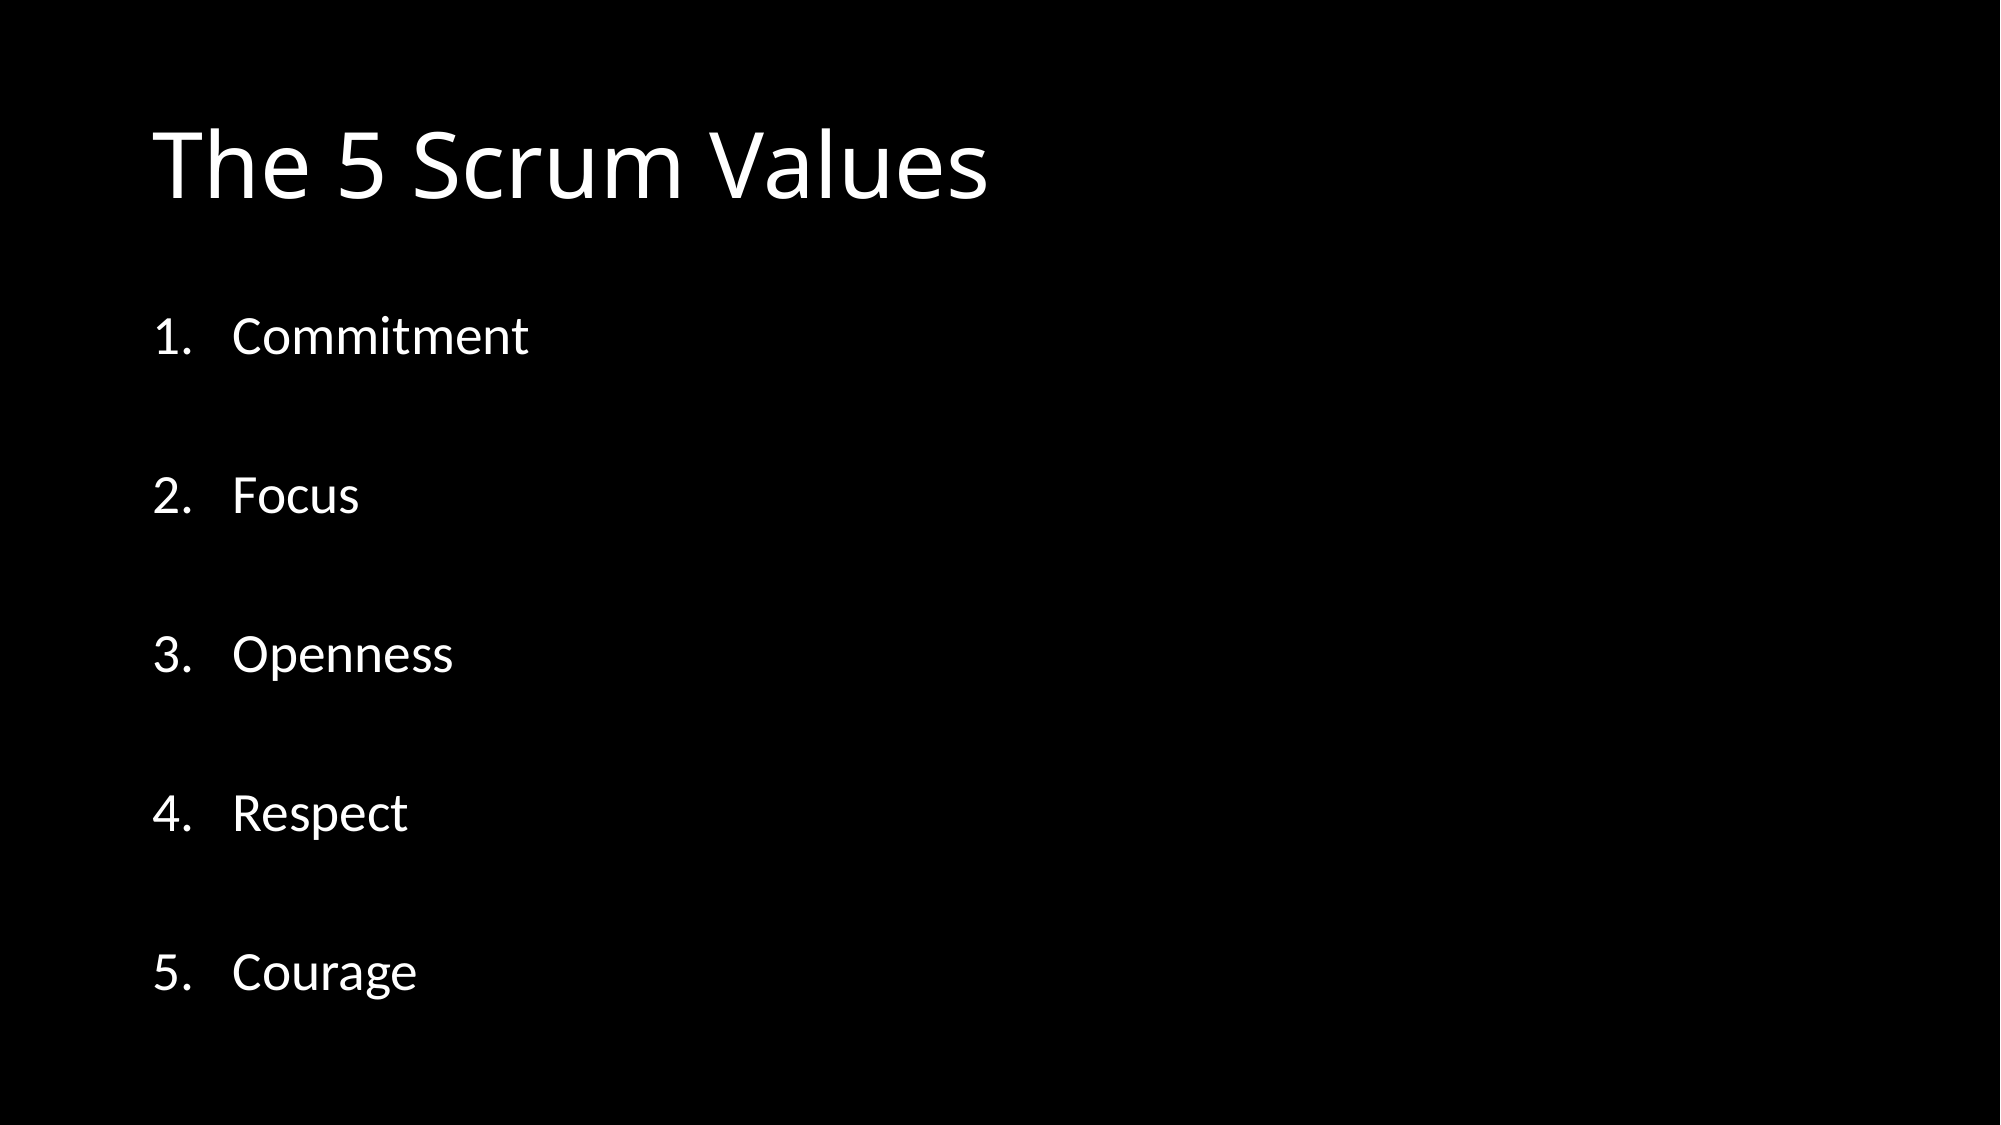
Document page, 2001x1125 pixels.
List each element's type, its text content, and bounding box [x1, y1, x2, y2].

list Commitment Focus Openness Respect Courage [137, 299, 1863, 1014]
title The 5 Scrum Values [137, 59, 1863, 278]
